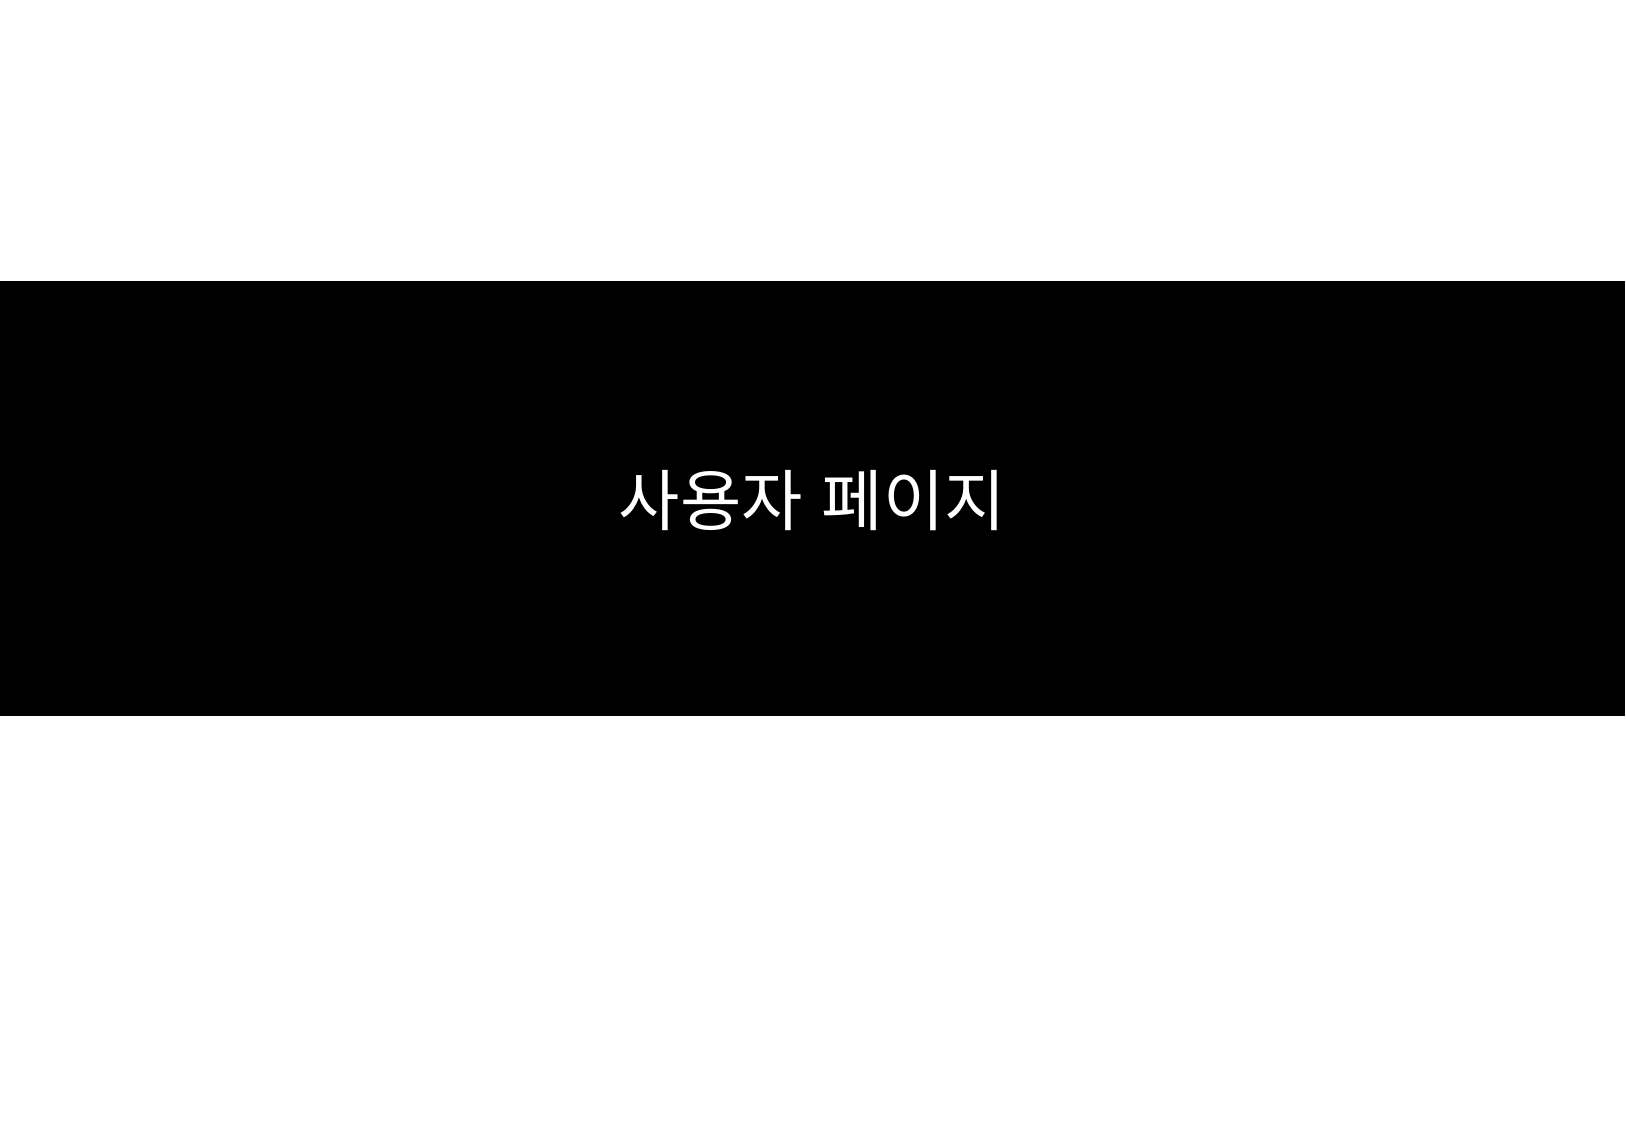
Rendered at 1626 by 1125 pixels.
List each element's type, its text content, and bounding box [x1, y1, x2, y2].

text_box 사용자 페이지 [0, 281, 1625, 716]
